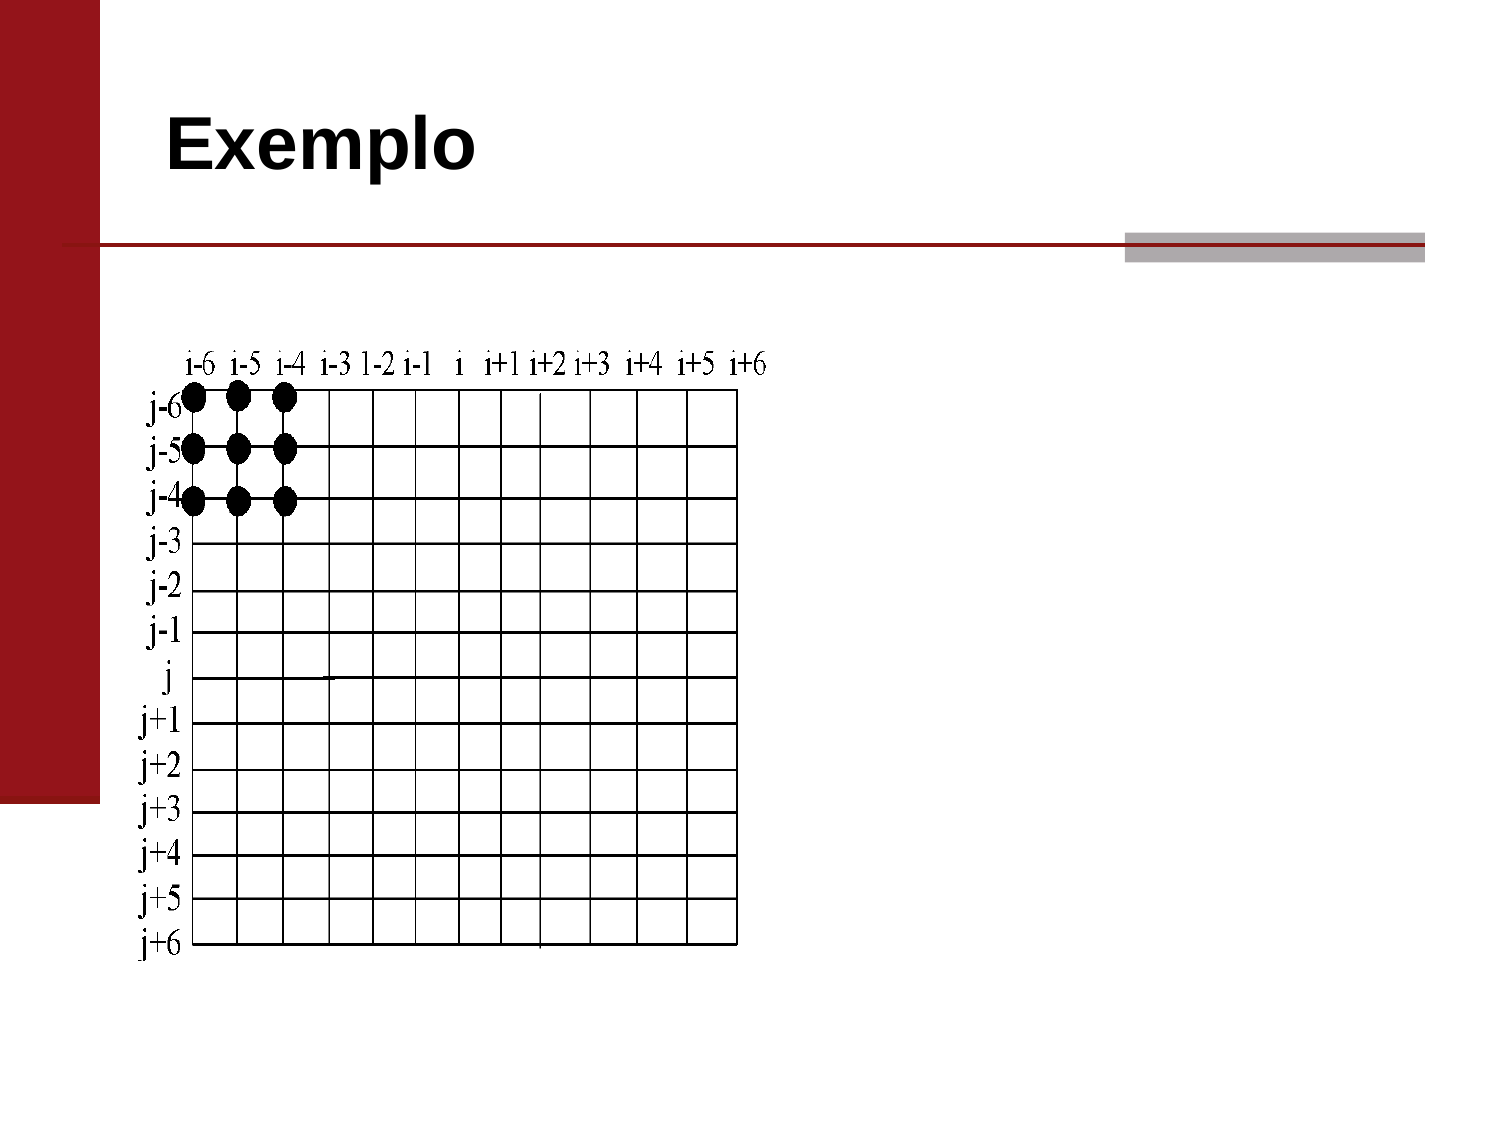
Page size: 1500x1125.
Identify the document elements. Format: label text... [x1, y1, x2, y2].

picture [93, 339, 1472, 962]
title Exemplo [150, 45, 1425, 234]
